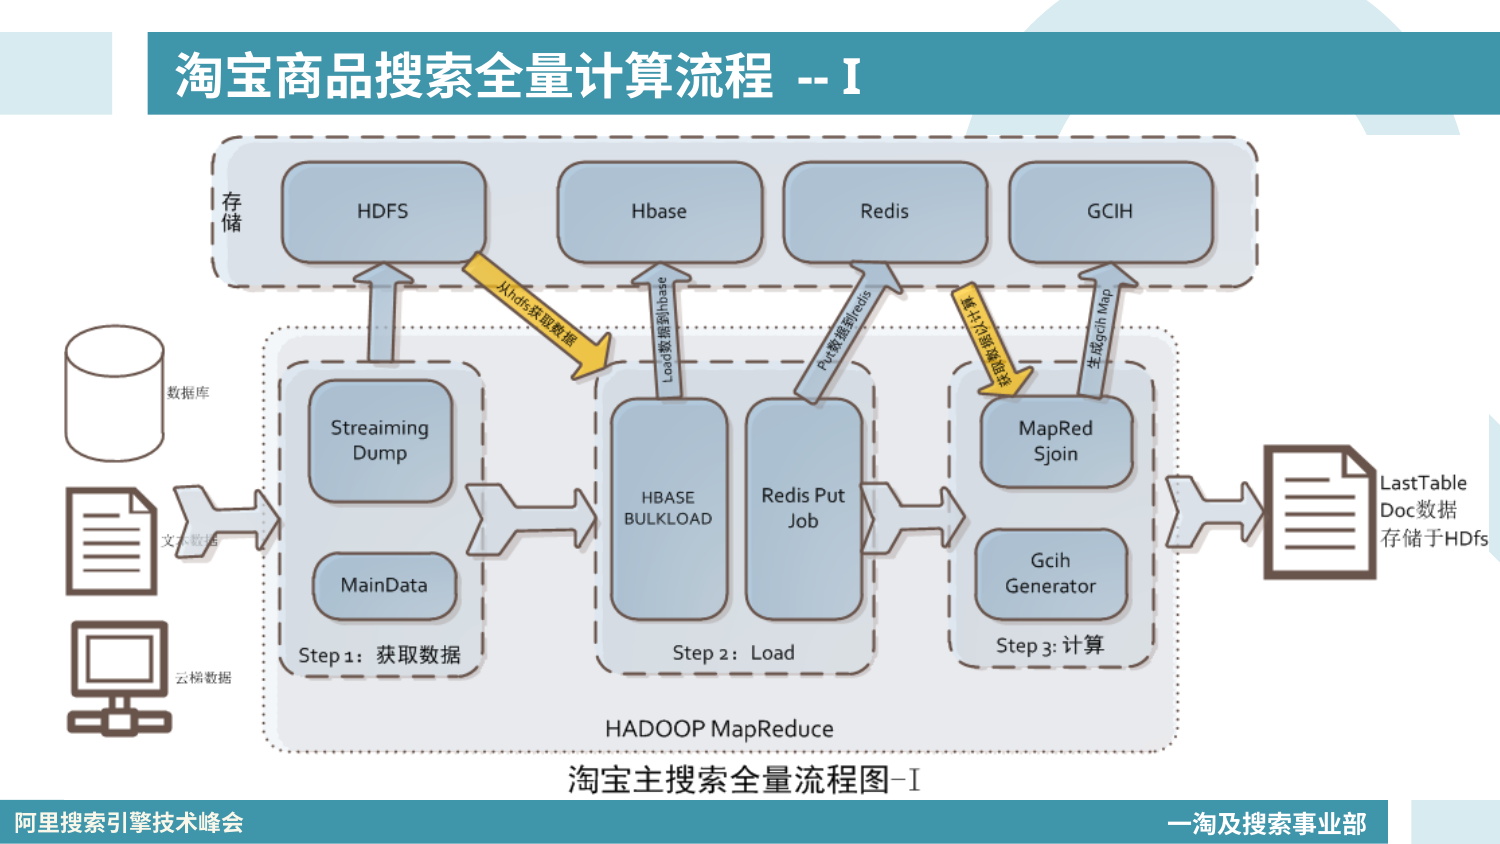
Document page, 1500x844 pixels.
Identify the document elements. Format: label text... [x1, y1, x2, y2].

title 淘宝商品搜索全量计算流程 -- I [159, 33, 1425, 115]
picture [64, 135, 1489, 801]
